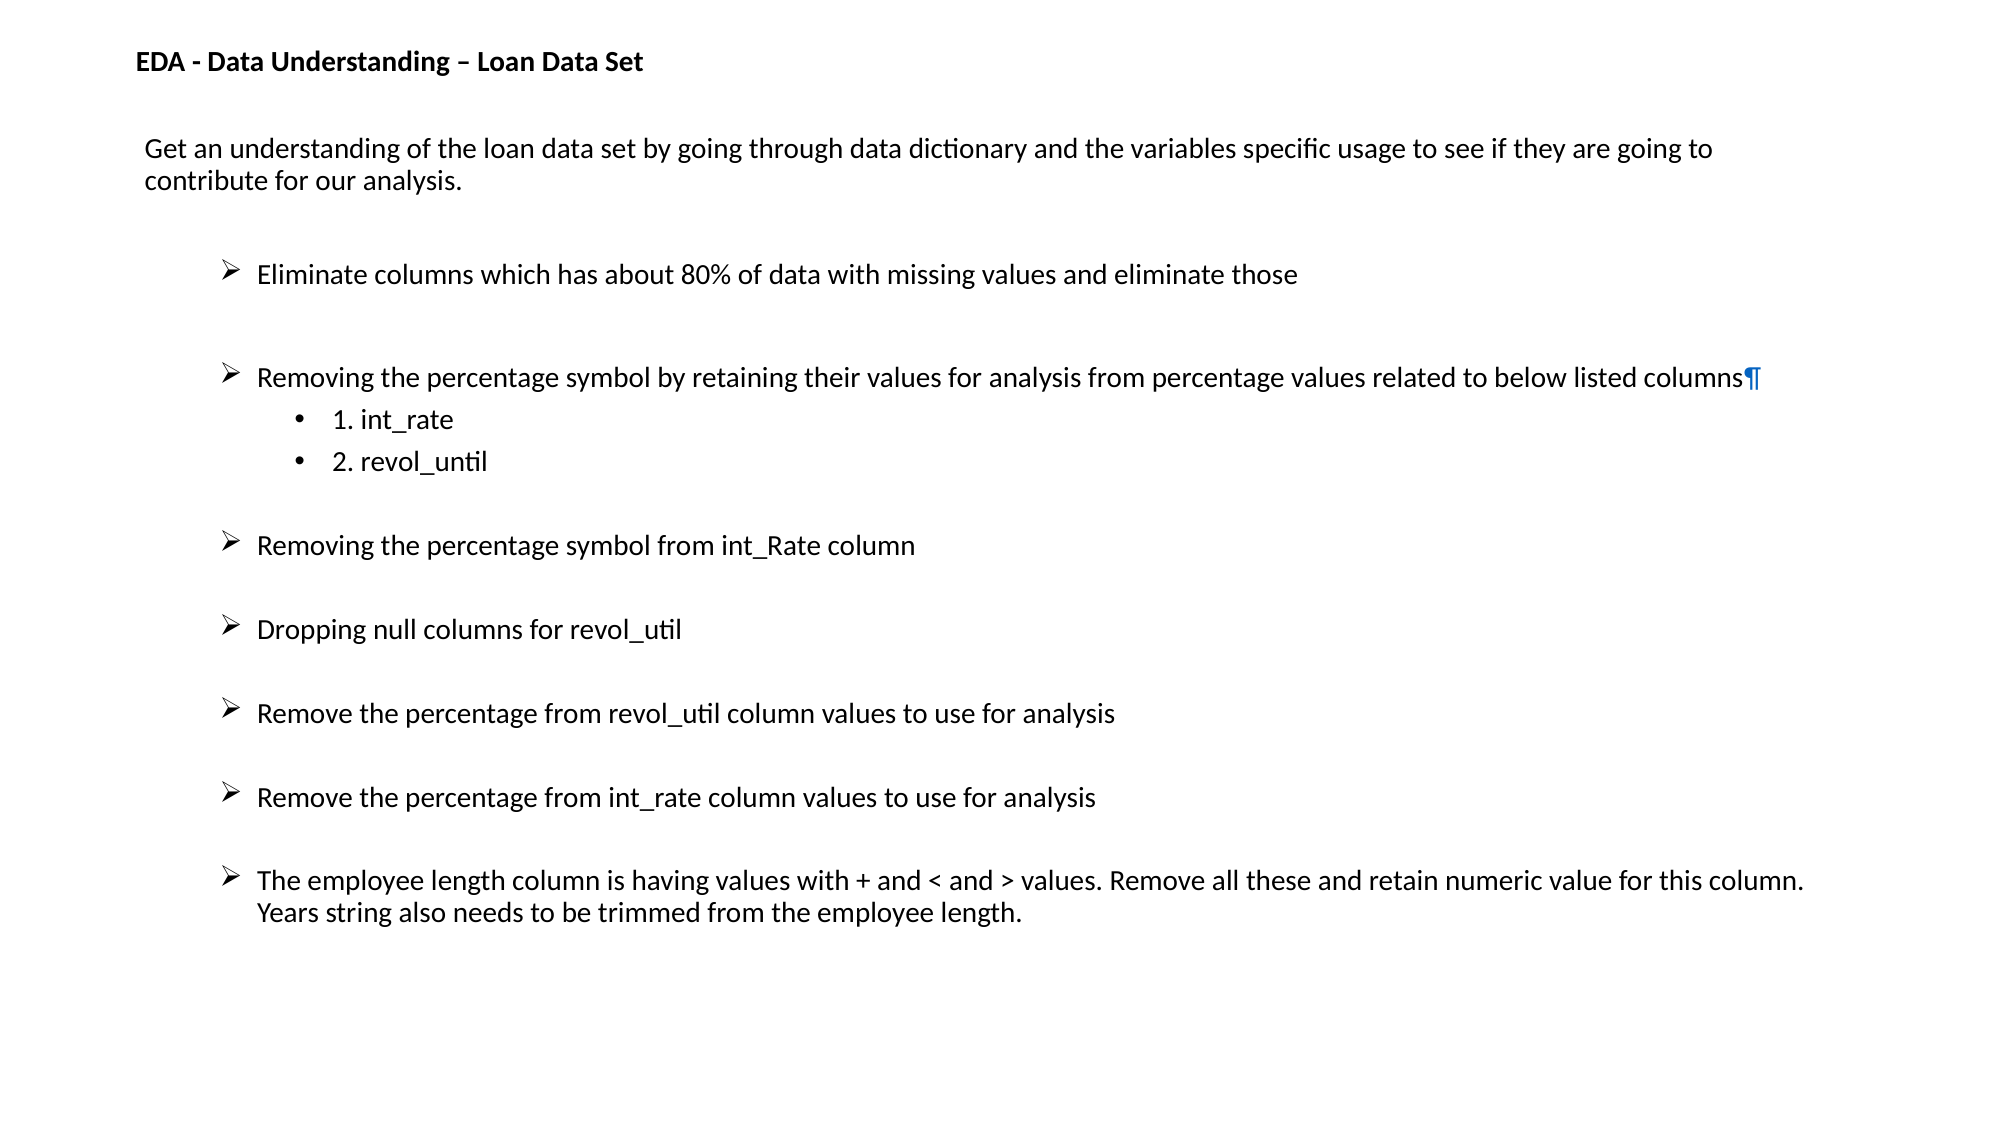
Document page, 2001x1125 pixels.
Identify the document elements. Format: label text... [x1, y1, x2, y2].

list Get an understanding of the loan data set by going through data dictionary and the variables specific usage to see if they are going to contribute for our analysis. Eliminate columns which has about 80% of data with missing values and eliminate those Removing the percentage symbol by retaining their values for analysis from percentage values related to below listed columns¶ 1. int_rate 2. revol_until Removing the percentage symbol from int_Rate column Dropping null columns for revol_util Remove the percentage from revol_util column values to use for analysis Remove the percentage from int_rate column values to use for analysis The employee length column is having values with + and < and > values. Remove all these and retain numeric value for this column. Years string also needs to be trimmed from the employee length. [129, 126, 1855, 999]
title EDA - Data Understanding – Loan Data Set [120, 36, 1846, 88]
